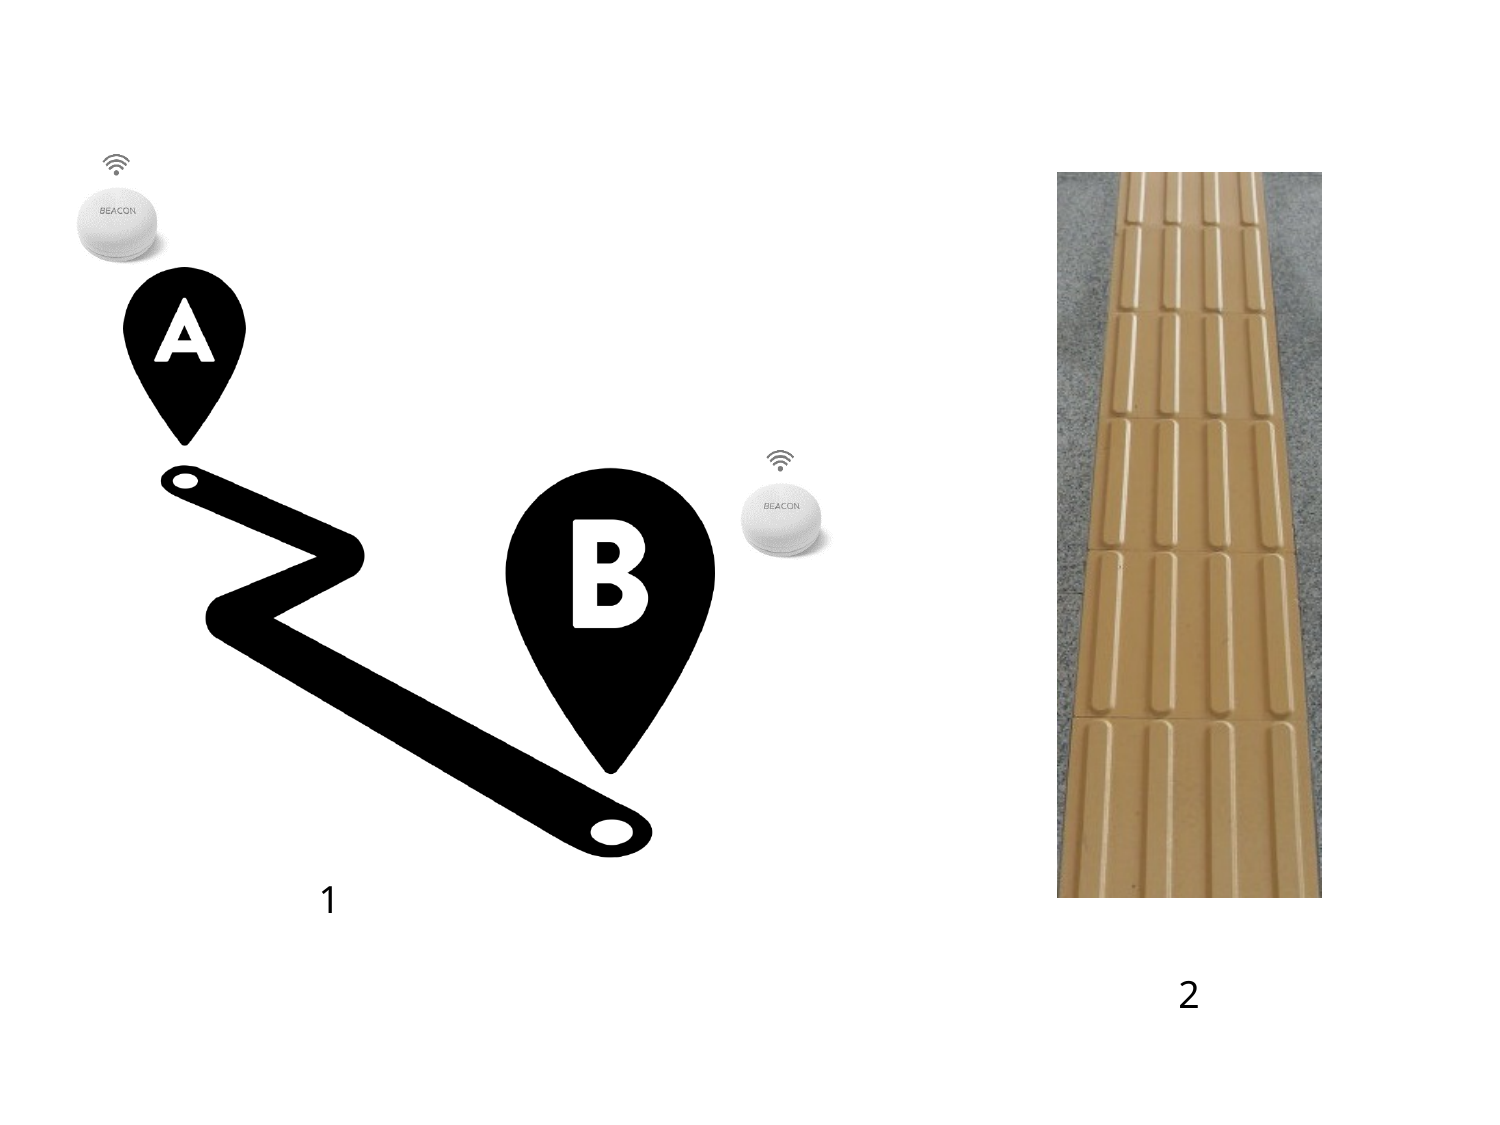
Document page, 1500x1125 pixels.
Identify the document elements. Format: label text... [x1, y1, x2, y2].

picture [74, 149, 715, 858]
text_box 1 [303, 868, 355, 929]
picture [1056, 172, 1322, 898]
text_box 2 [1163, 964, 1215, 1024]
picture [737, 445, 838, 563]
